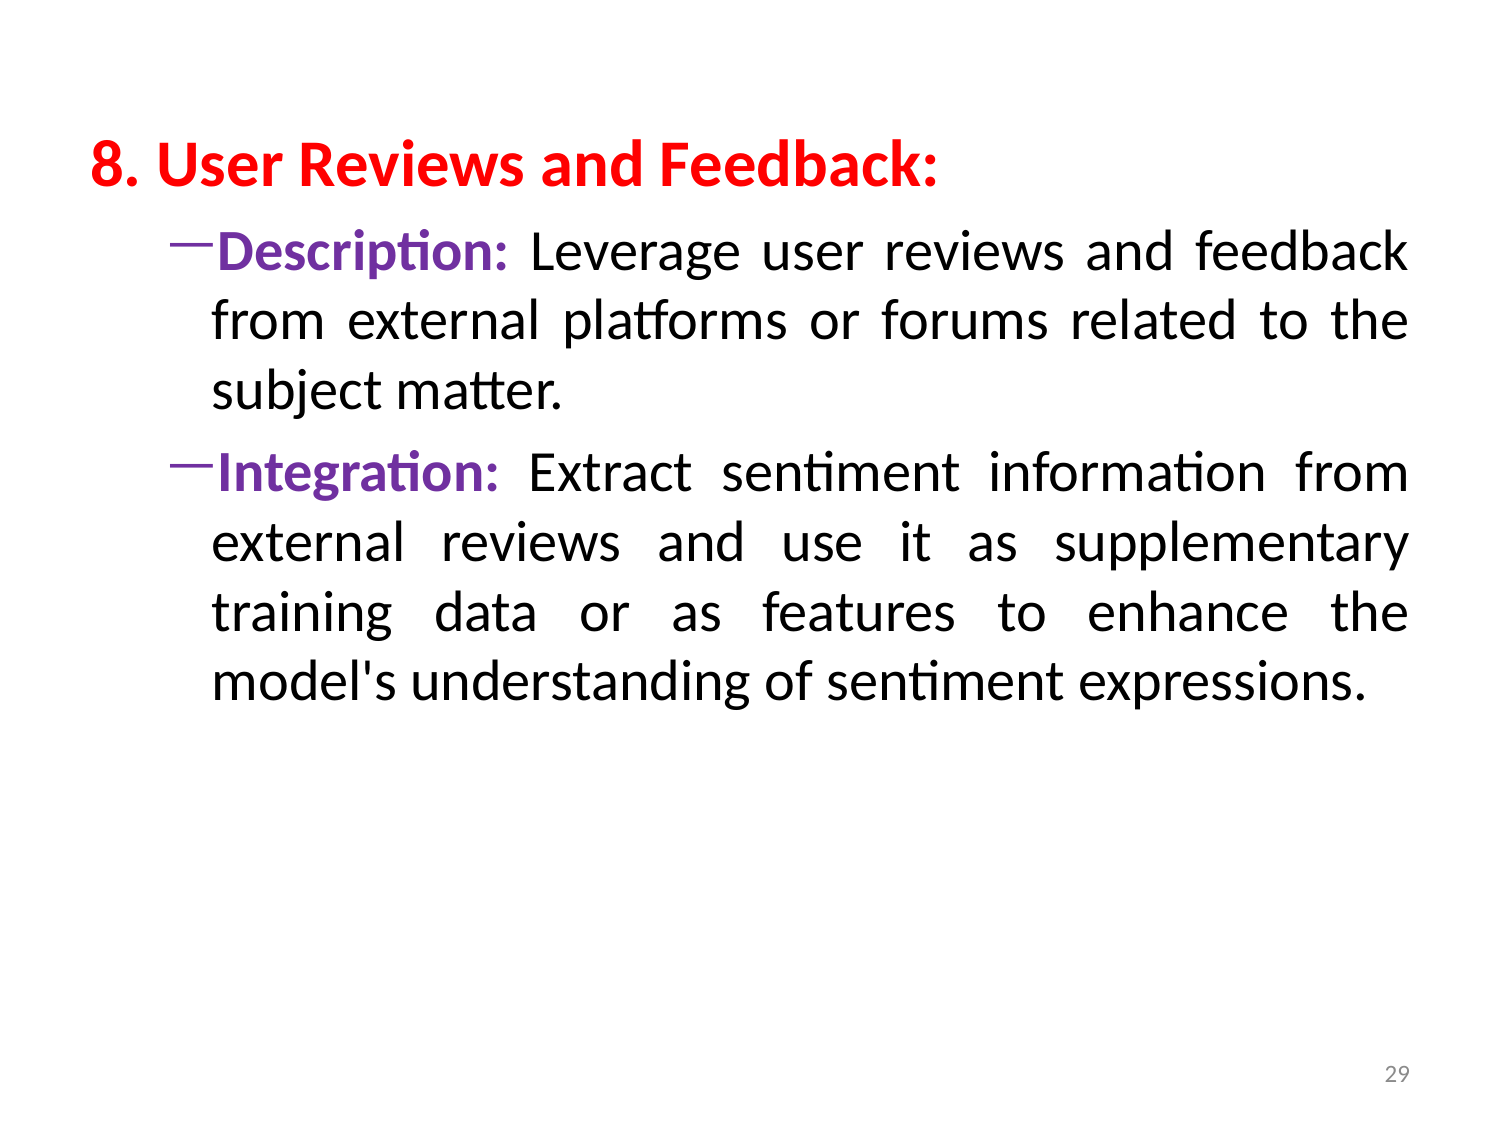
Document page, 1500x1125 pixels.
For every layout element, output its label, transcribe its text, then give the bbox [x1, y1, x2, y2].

slide_number 29 [1074, 1042, 1425, 1103]
list 8. User Reviews and Feedback: Description: Leverage user reviews and feedback from external platforms or forums related to the subject matter. Integration: Extract sentiment information from external reviews and use it as supplementary training data or as features to enhance the model's understanding of sentiment expressions. [75, 112, 1425, 1005]
